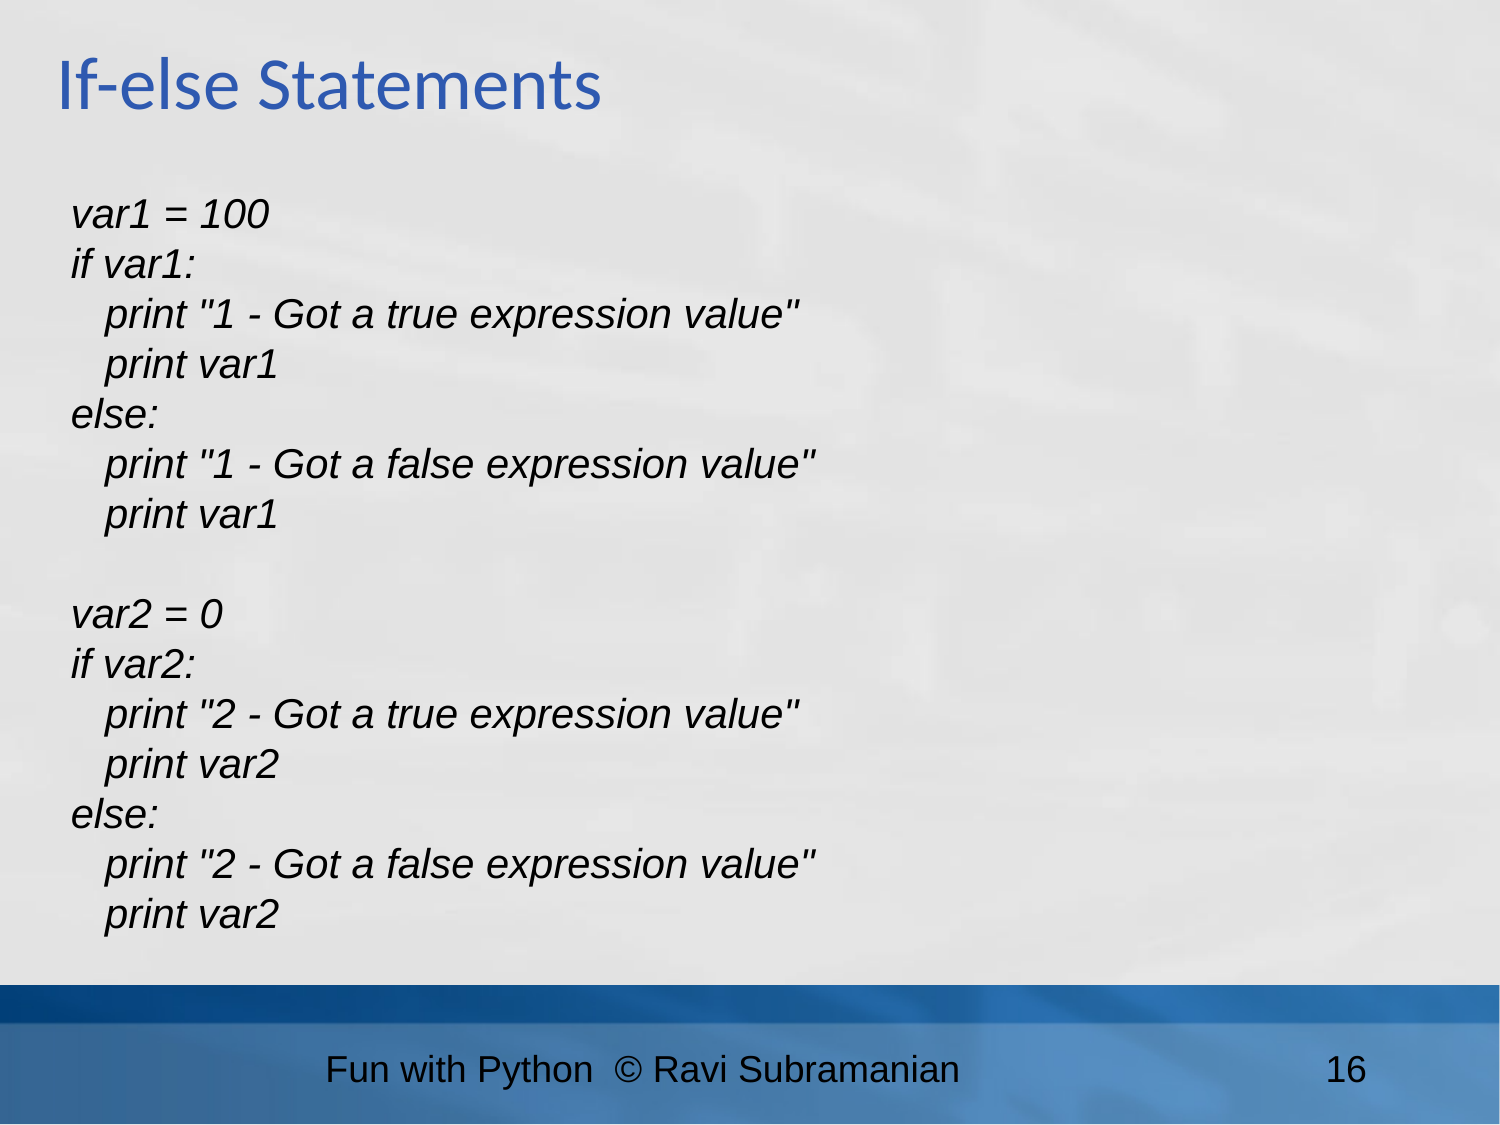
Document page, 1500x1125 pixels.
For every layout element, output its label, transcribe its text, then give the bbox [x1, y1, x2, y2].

picture [0, 0, 1500, 1125]
text_box var1 = 100 if var1: print "1 - Got a true expression value" print var1 else: print "1 - Got a false expression value" print var1 var2 = 0 if var2: print "2 - Got a true expression value" print var2 else: print "2 - Got a false expression value" print var2 [70, 141, 1465, 982]
text_box If-else Statements [56, 0, 1431, 218]
